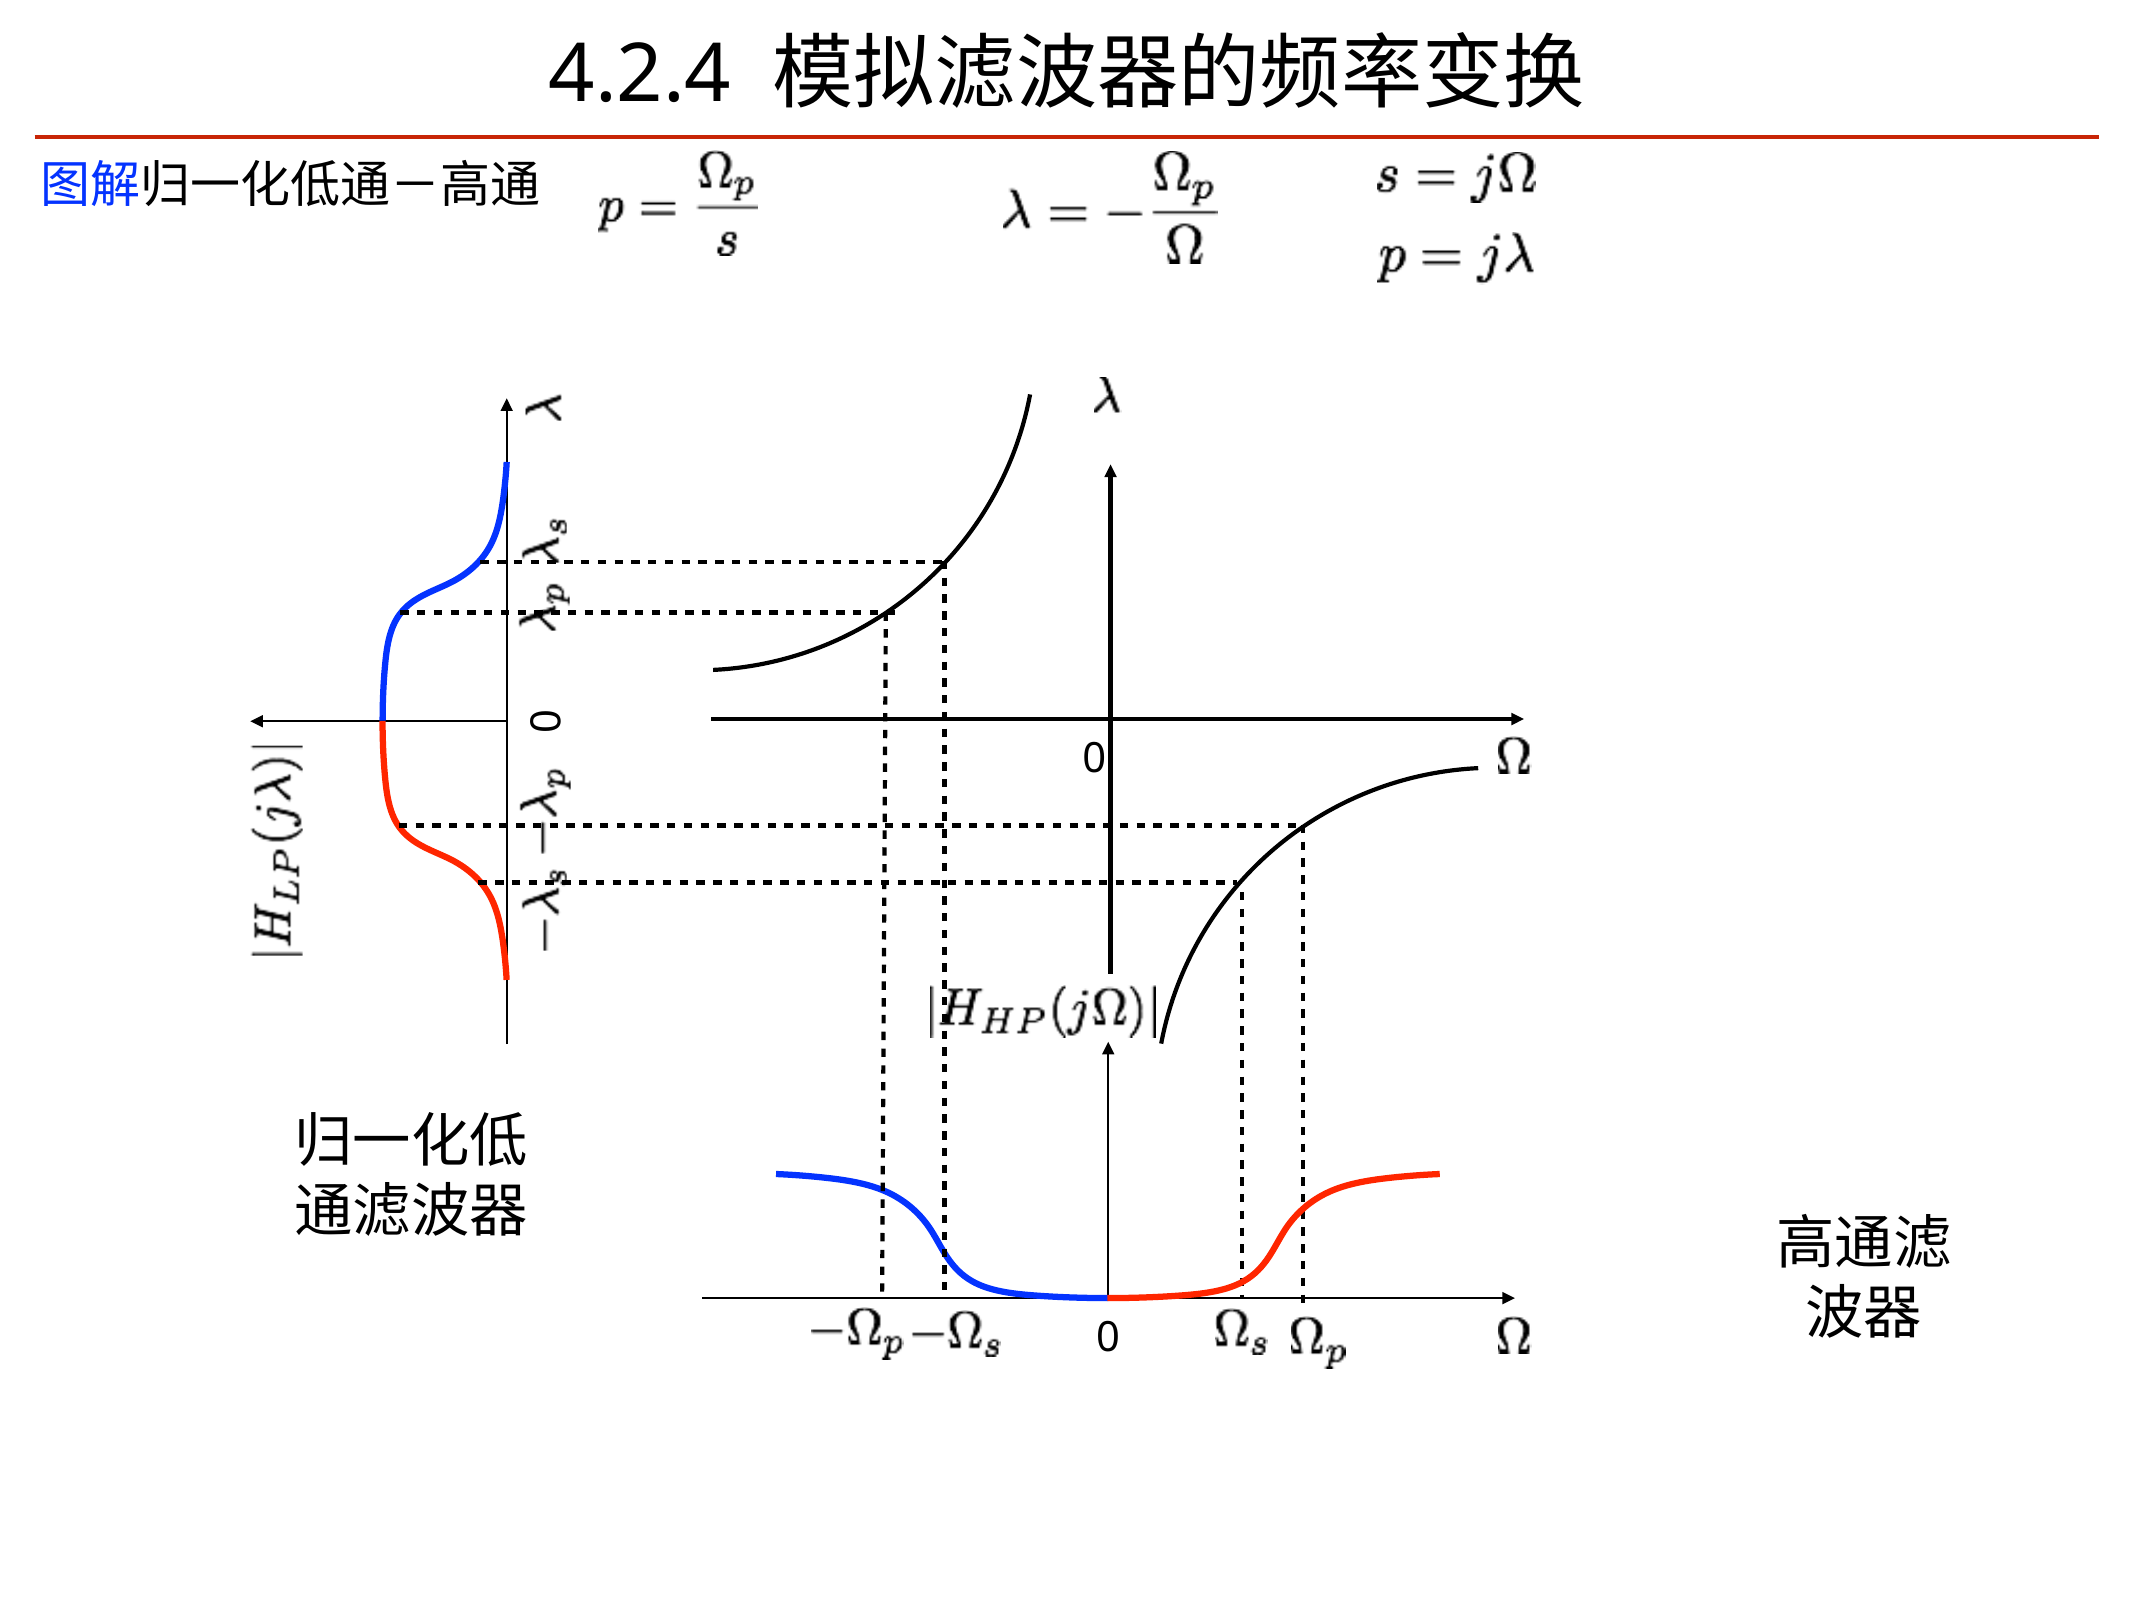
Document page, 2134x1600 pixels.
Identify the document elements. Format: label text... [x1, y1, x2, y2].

picture [1497, 1316, 1532, 1355]
text_box 高通滤波器 [1750, 1196, 1978, 1354]
text_box [250, 715, 382, 728]
picture [502, 870, 585, 950]
picture [1497, 736, 1532, 775]
title 4.2.4 模拟滤波器的频率变换 [155, 0, 1978, 136]
text_box [713, 394, 1031, 670]
picture [910, 1310, 1002, 1357]
picture [1215, 1308, 1269, 1355]
picture [1094, 376, 1123, 415]
text_box [1161, 768, 1479, 1044]
picture [929, 985, 1156, 1038]
text_box [382, 721, 507, 980]
picture [1377, 232, 1536, 285]
text_box [382, 461, 507, 721]
picture [1002, 150, 1219, 264]
picture [1291, 1316, 1347, 1369]
text_box [1111, 712, 1524, 726]
text_box [776, 1174, 1107, 1299]
picture [518, 580, 569, 633]
picture [811, 1307, 904, 1361]
text_box 图解归一化低通－高通 [32, 144, 549, 221]
picture [598, 150, 758, 256]
text_box [1104, 464, 1117, 722]
picture [526, 388, 562, 427]
text_box 0 [1087, 1301, 1129, 1369]
picture [501, 769, 587, 853]
text_box [1107, 1174, 1440, 1299]
text_box 0 [1073, 722, 1115, 789]
picture [170, 746, 382, 955]
text_box [500, 398, 513, 561]
picture [521, 517, 566, 564]
text_box 归一化低通滤波器 [263, 1094, 559, 1252]
text_box [1102, 1044, 1115, 1297]
text_box 0 [510, 700, 578, 742]
picture [1377, 152, 1536, 203]
text_box [1303, 1291, 1515, 1305]
